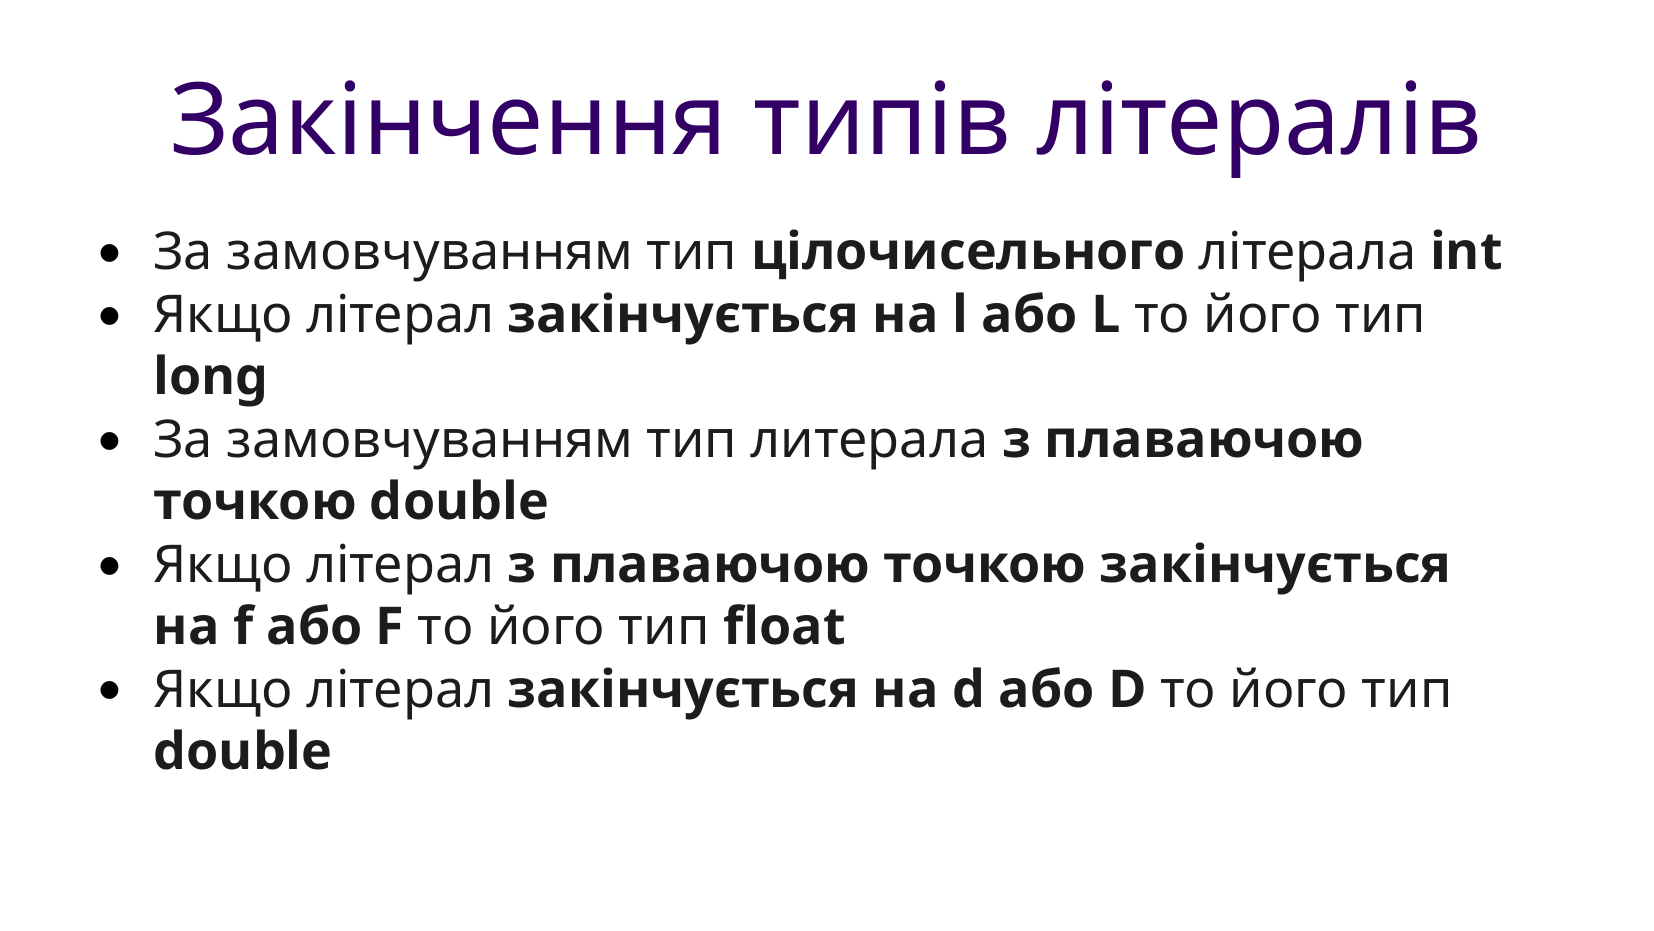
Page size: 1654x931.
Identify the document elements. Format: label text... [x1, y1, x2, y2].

text_box За замовчуванням тип цілочисельного літерала int Якщо літерал закінчується на l або L то його тип long За замовчуванням тип литерала з плаваючою точкою double Якщо літерал з плаваючою точкою закінчується на f або F то його тип float Якщо літерал закінчується на d або D то його тип double [82, 217, 1524, 815]
text_box Закінчення типів літералів [82, 37, 1571, 193]
